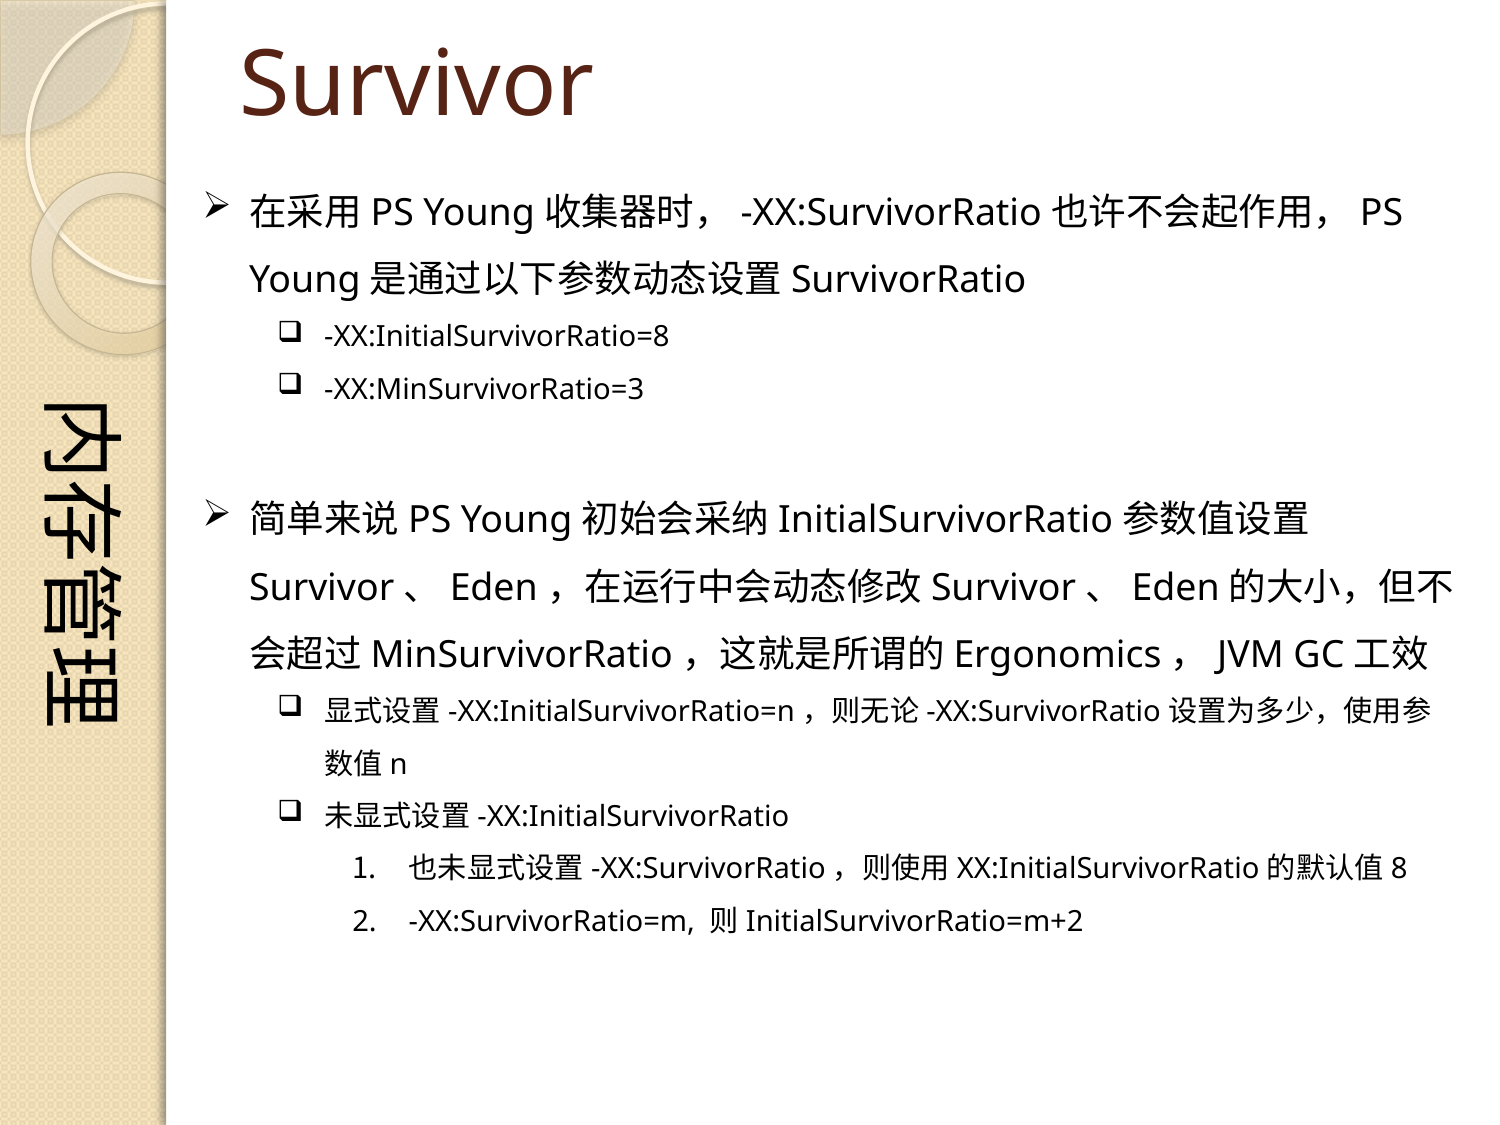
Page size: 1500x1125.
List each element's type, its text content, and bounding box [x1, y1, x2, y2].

text_box 在采用PS Young收集器时，-XX:SurvivorRatio也许不会起作用，PS Young是通过以下参数动态设置SurvivorRatio -XX:InitialSurvivorRatio=8 -XX:MinSurvivorRatio=3 简单来说PS Young初始会采纳InitialSurvivorRatio参数值设置Survivor、Eden，在运行中会动态修改Survivor、Eden的大小，但不会超过MinSurvivorRatio，这就是所谓的Ergonomics，JVM GC工效 显式设置-XX:InitialSurvivorRatio=n，则无论-XX:SurvivorRatio设置为多少，使用参数值n 未显式设置-XX:InitialSurvivorRatio 也未显式设置-XX:SurvivorRatio，则使用XX:InitialSurvivorRatio的默认值8 -XX:SurvivorRatio=m, 则InitialSurvivorRatio=m+2 [187, 157, 1475, 945]
text_box 内存管理 [18, 0, 150, 1125]
title Survivor [225, 20, 1466, 138]
